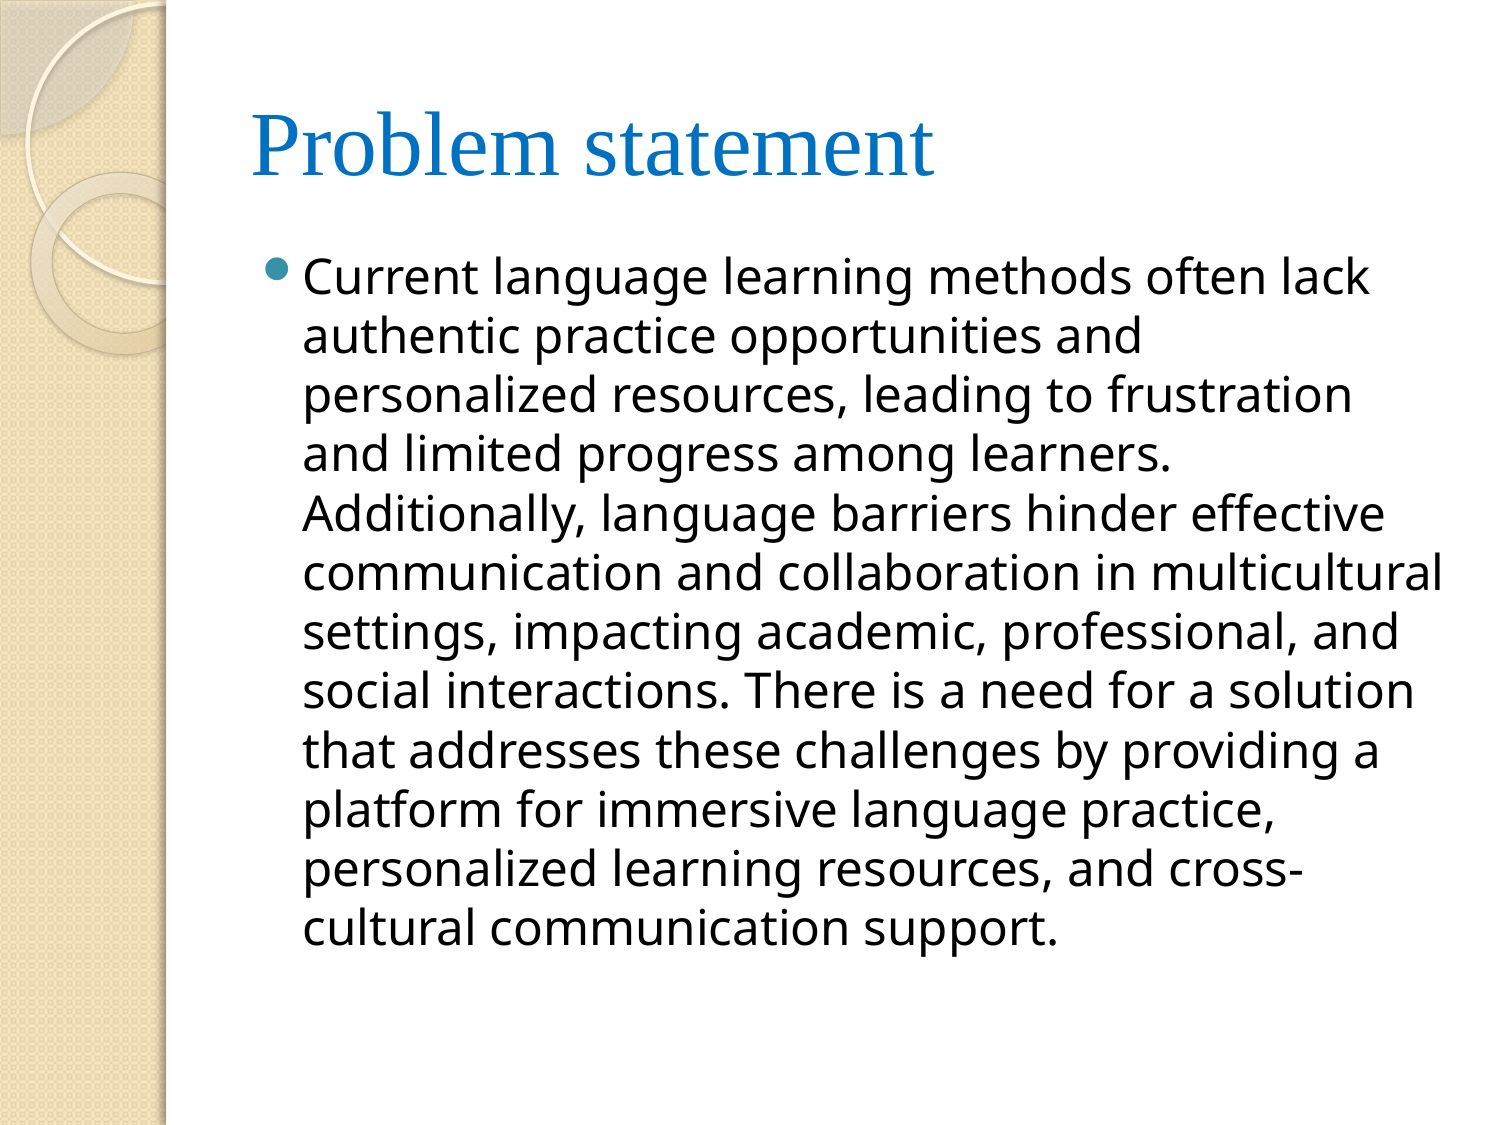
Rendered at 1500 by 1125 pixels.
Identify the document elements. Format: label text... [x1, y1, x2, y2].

title Problem statement [235, 45, 1466, 233]
list Current language learning methods often lack authentic practice opportunities and personalized resources, leading to frustration and limited progress among learners. Additionally, language barriers hinder effective communication and collaboration in multicultural settings, impacting academic, professional, and social interactions. There is a need for a solution that addresses these challenges by providing a platform for immersive language practice, personalized learning resources, and cross-cultural communication support. [235, 237, 1466, 1025]
